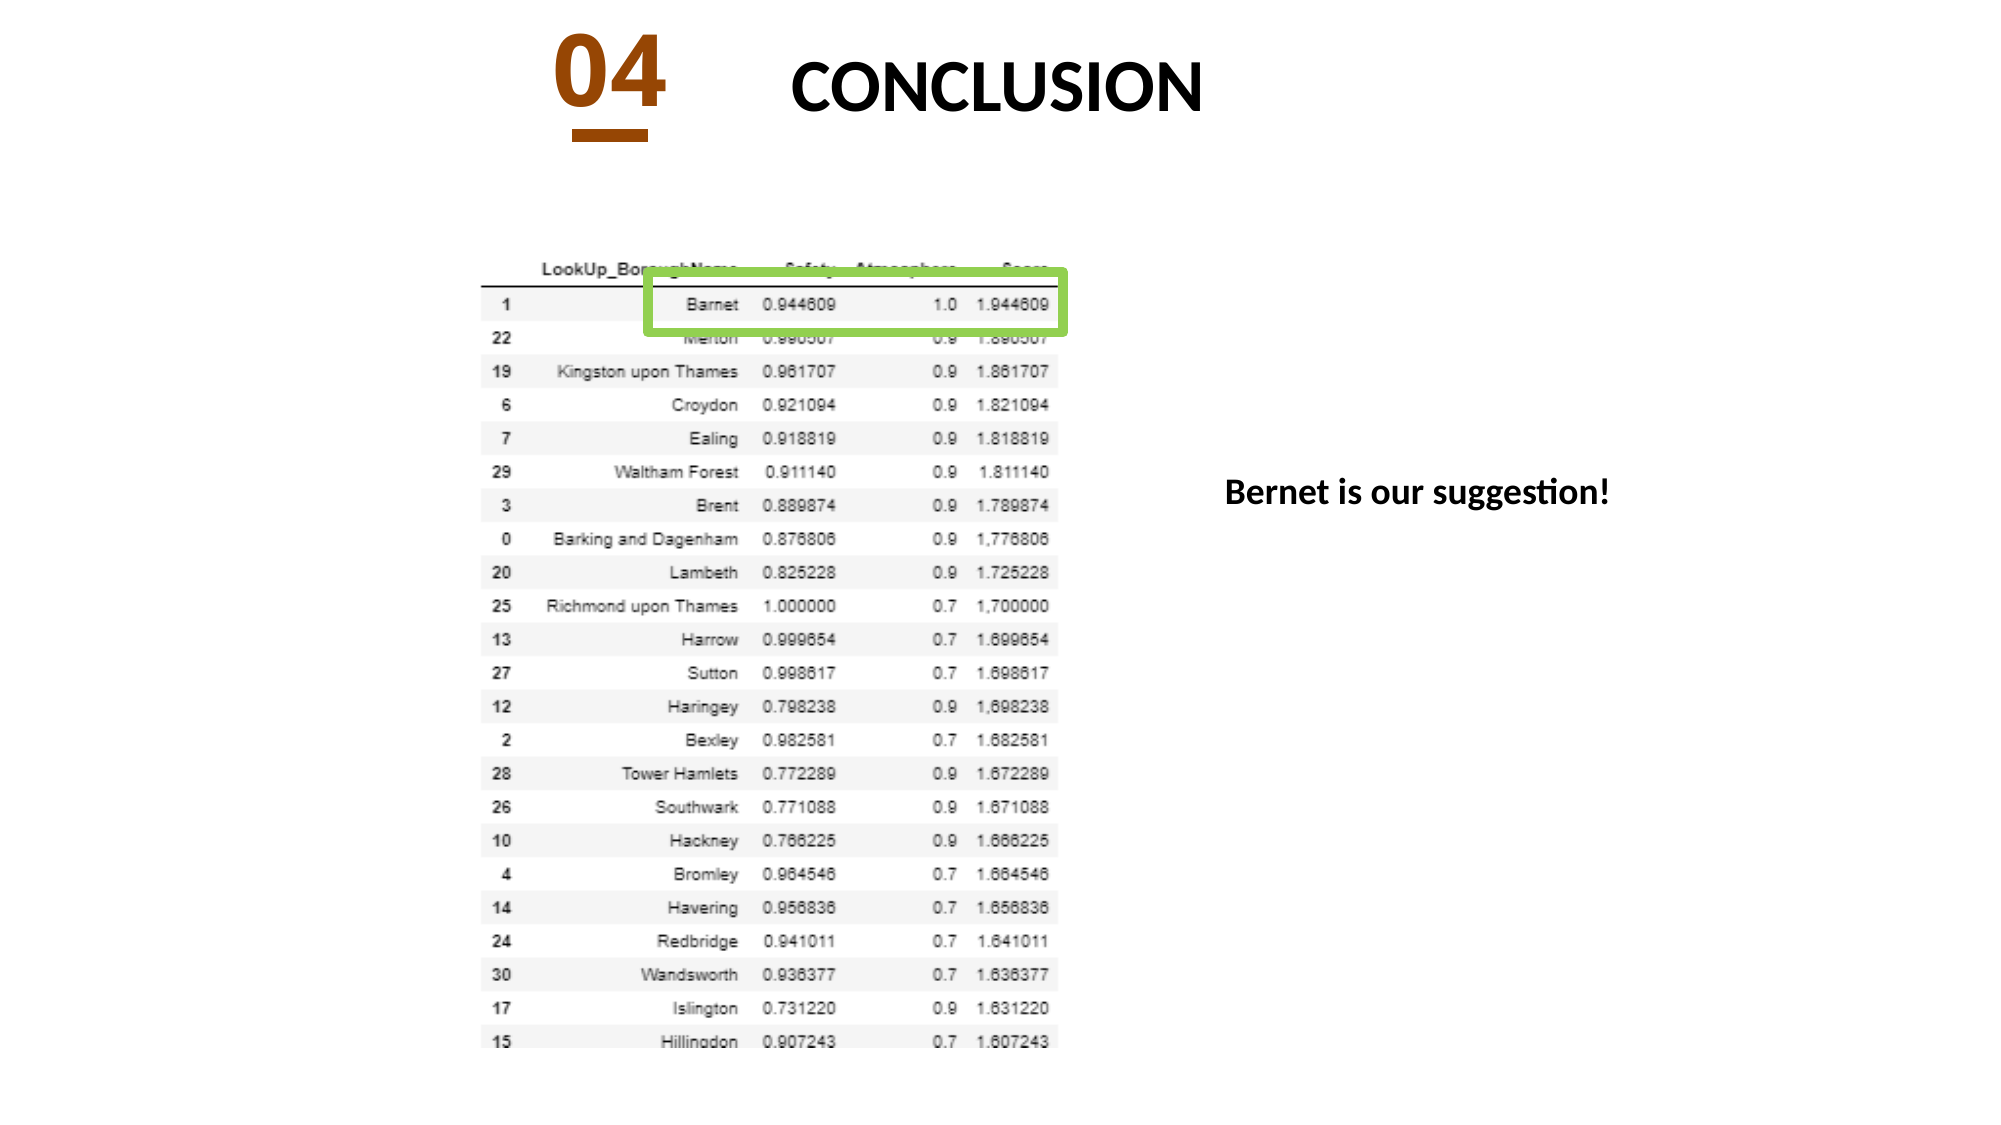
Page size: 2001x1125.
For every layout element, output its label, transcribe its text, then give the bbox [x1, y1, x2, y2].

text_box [538, 0, 686, 136]
text_box Bernet is our suggestion! [1080, 456, 1627, 520]
text_box CONCLUSION [686, 29, 1315, 135]
picture [419, 256, 1080, 1048]
